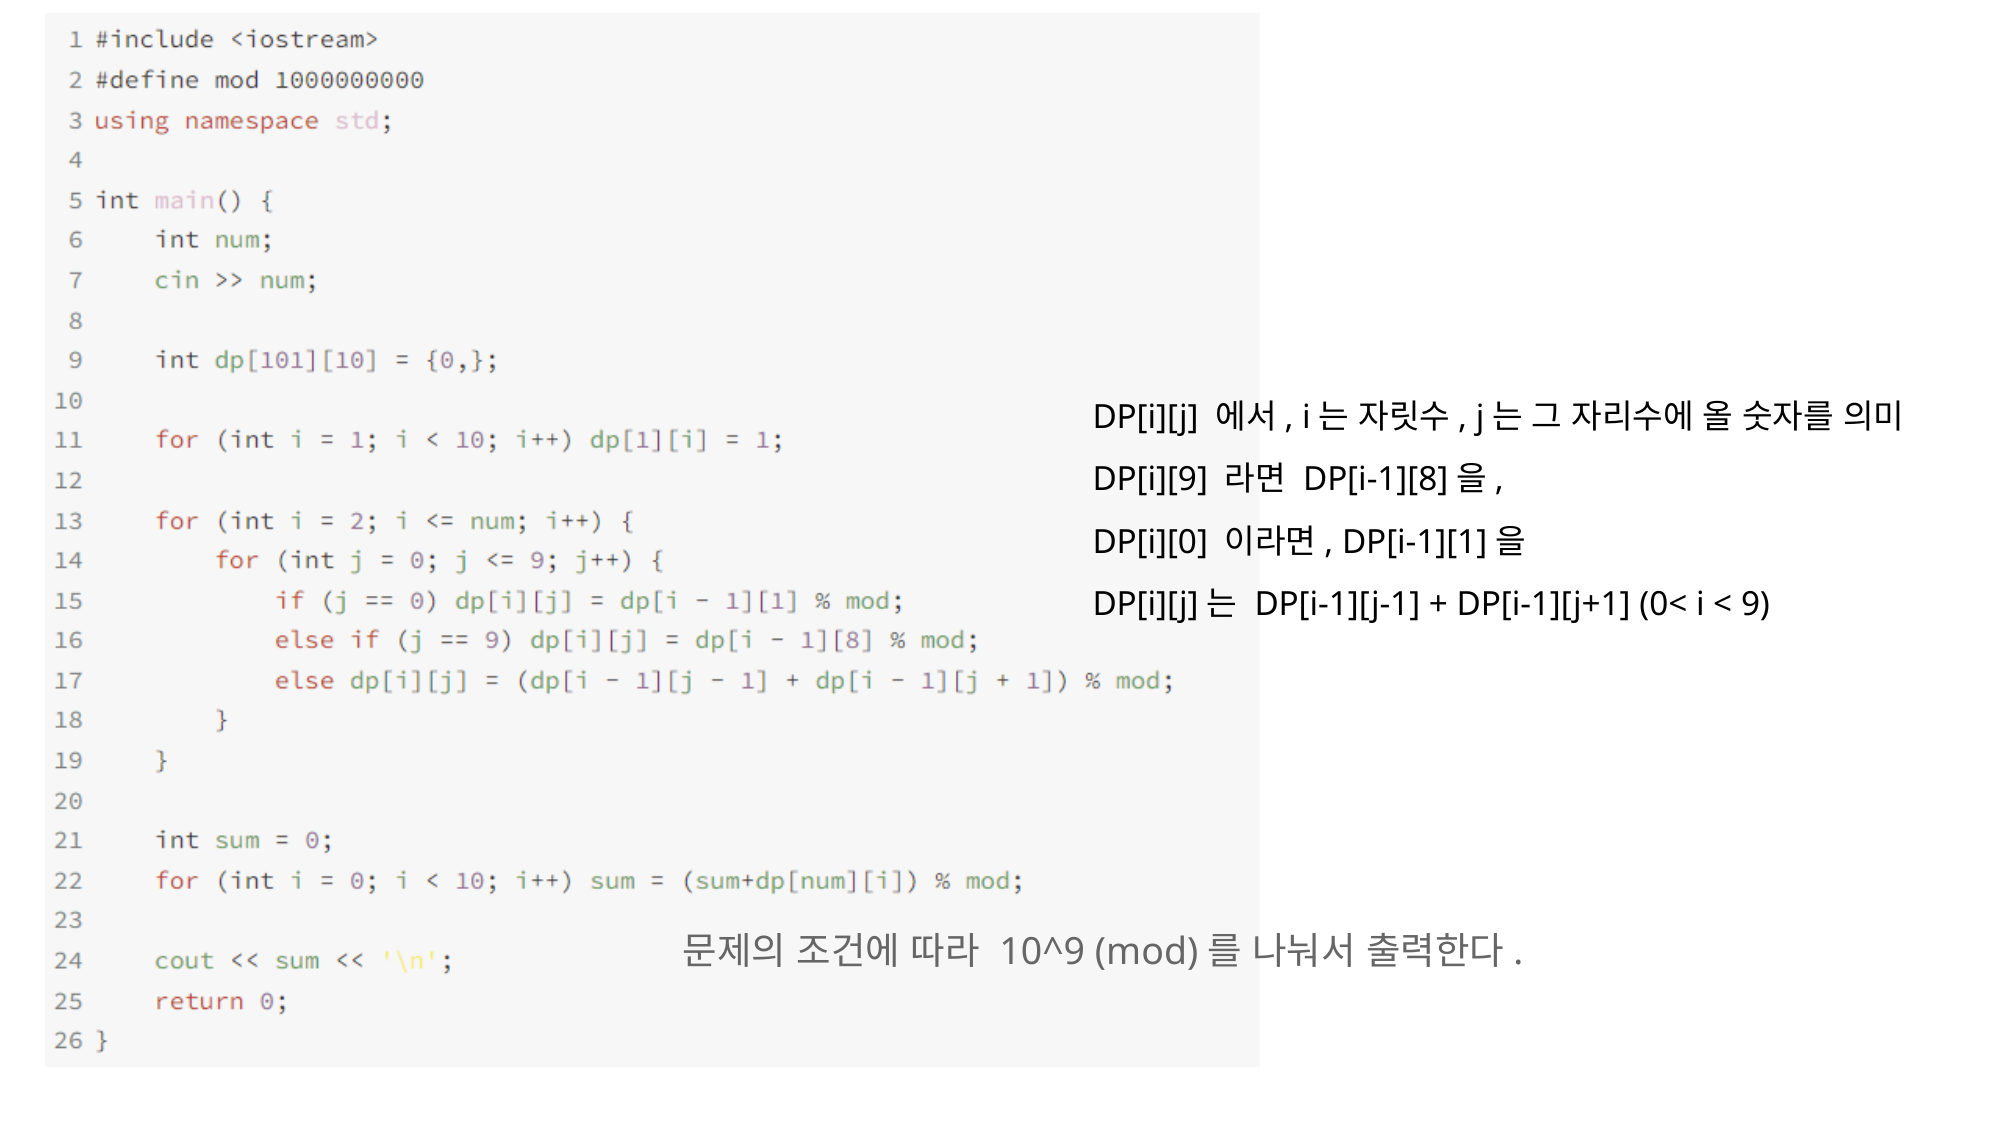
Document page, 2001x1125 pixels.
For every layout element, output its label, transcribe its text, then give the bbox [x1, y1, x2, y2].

picture [45, 10, 1263, 1072]
text_box DP[i][j] 에서, i는 자릿수, j는 그 자리수에 올 숫자를 의미 DP[i][9] 라면 DP[i-1][8]을, DP[i][0] 이라면, DP[i-1][1]을 DP[i][j]는 DP[i-1][j-1] + DP[i-1][j+1] (0< i < 9) [1263, 387, 1981, 630]
text_box 문제의 조건에 따라 10^9 (mod)를 나눠서 출력한다. [1263, 919, 1644, 1025]
